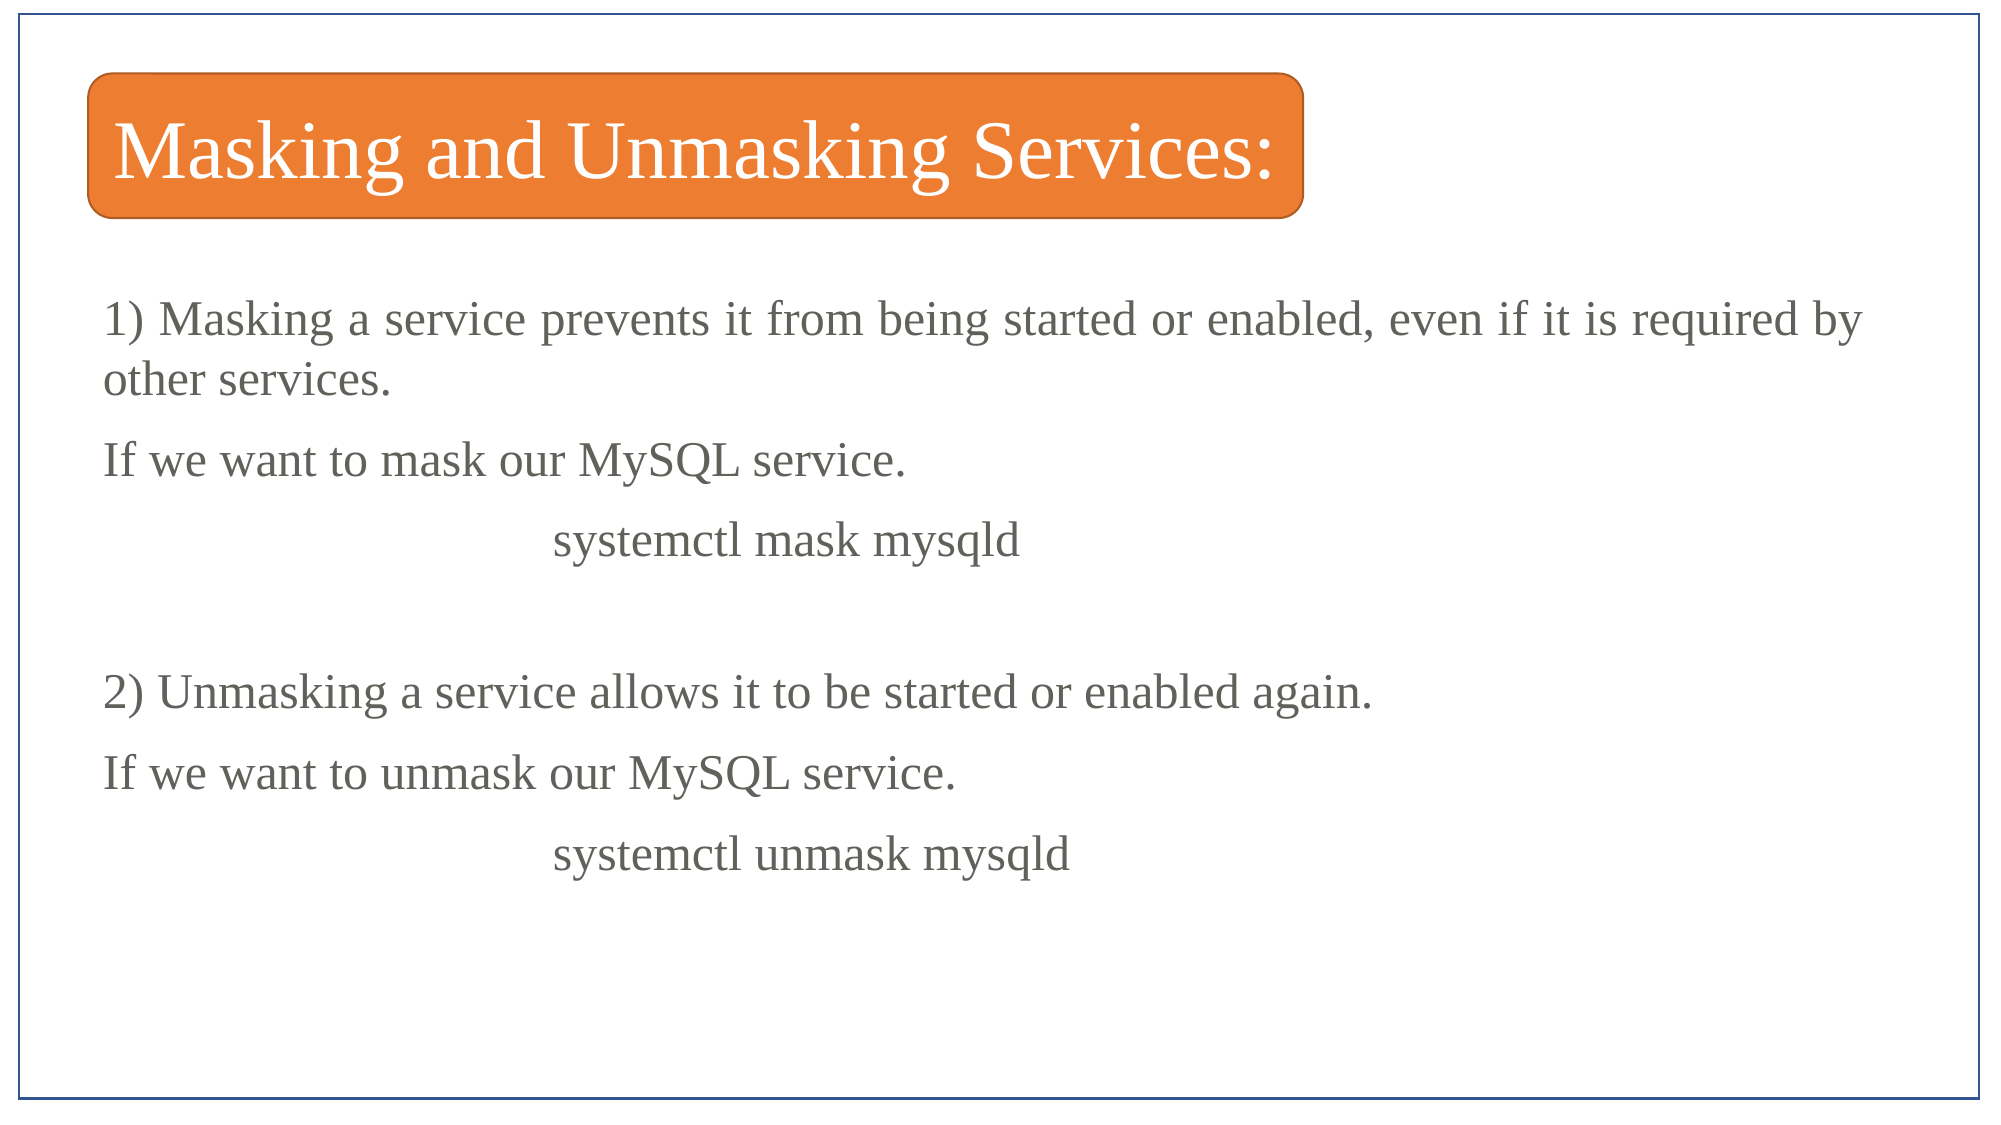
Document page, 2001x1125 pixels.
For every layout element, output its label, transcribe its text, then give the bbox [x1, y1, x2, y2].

text_box Masking and Unmasking Services: [87, 72, 1305, 220]
text_box 1) Masking a service prevents it from being started or enabled, even if it is required by other services. If we want to mask our MySQL service. systemctl mask mysqld 2) Unmasking a service allows it to be started or enabled again. If we want to unmask our MySQL service. systemctl unmask mysqld [88, 277, 1880, 888]
text_box [18, 13, 1980, 1100]
